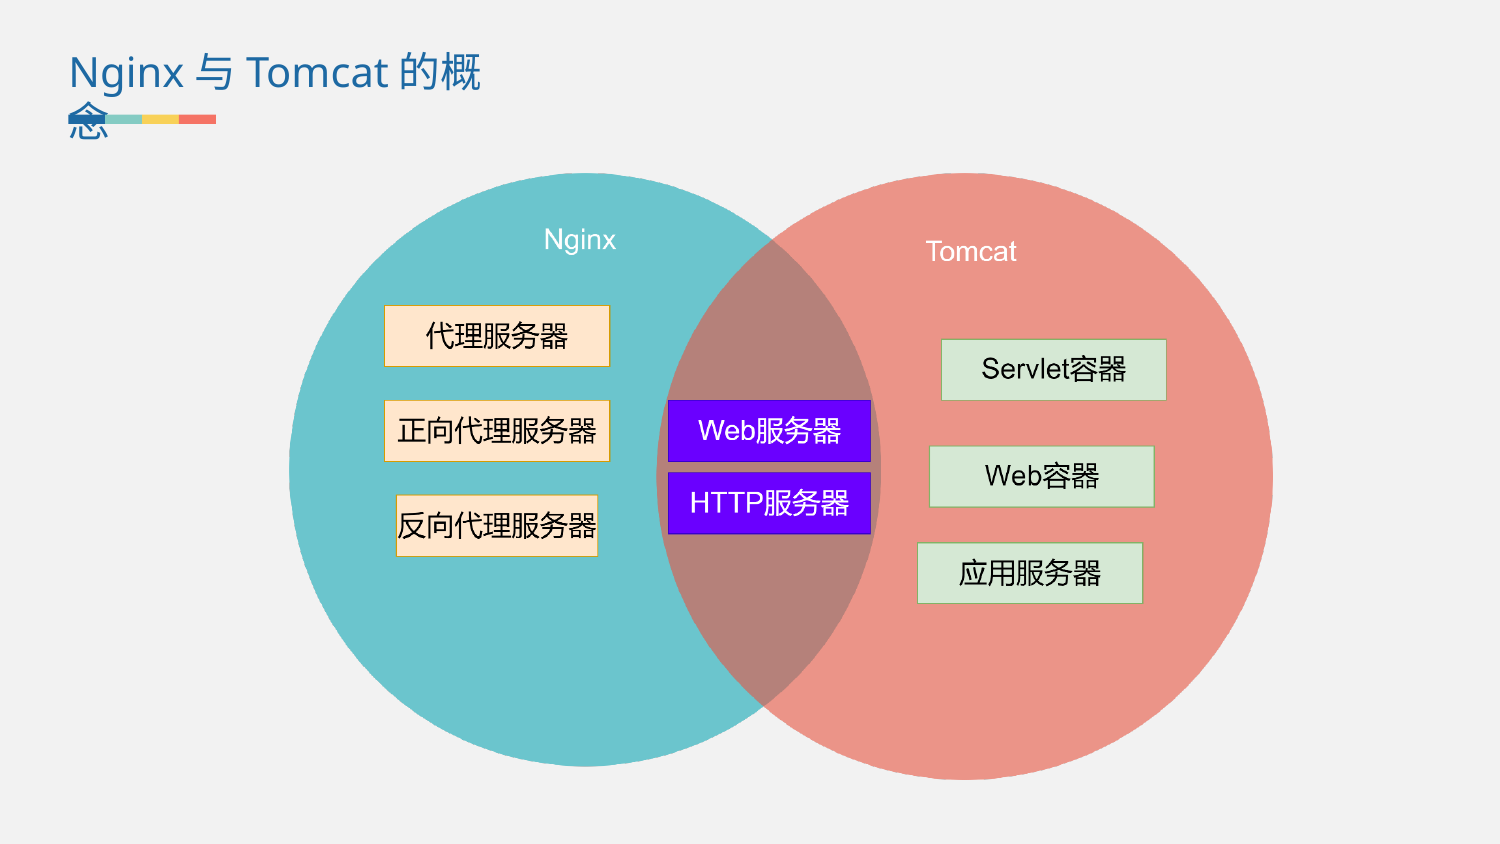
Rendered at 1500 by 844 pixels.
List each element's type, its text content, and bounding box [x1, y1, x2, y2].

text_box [68, 114, 217, 125]
picture [277, 161, 1286, 792]
text_box Nginx与Tomcat的概念 [68, 45, 524, 146]
